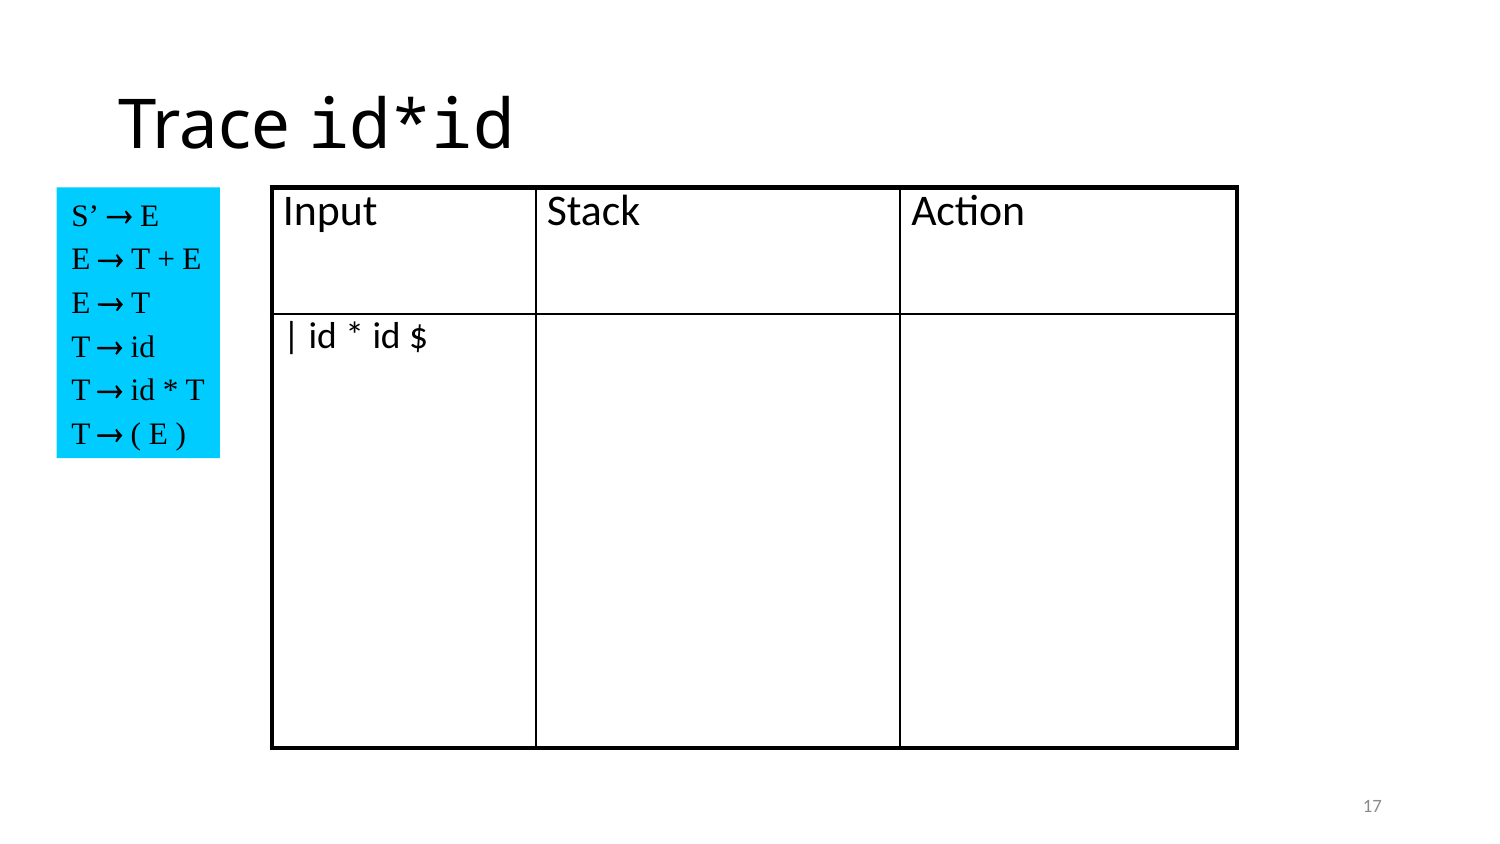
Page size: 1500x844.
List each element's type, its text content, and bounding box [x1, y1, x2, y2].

slide_number 17 [1059, 782, 1397, 827]
text_box S’  E E  T + E E  T T  id T  id * T T  ( E ) [56, 187, 220, 459]
table_cell [901, 315, 1235, 746]
table_header Input [274, 190, 535, 313]
title Trace id*id [103, 44, 1397, 208]
table_header Stack [537, 190, 899, 313]
table_header Action [901, 190, 1235, 313]
table_cell | id * id $ [274, 315, 535, 746]
table_cell [537, 315, 899, 746]
